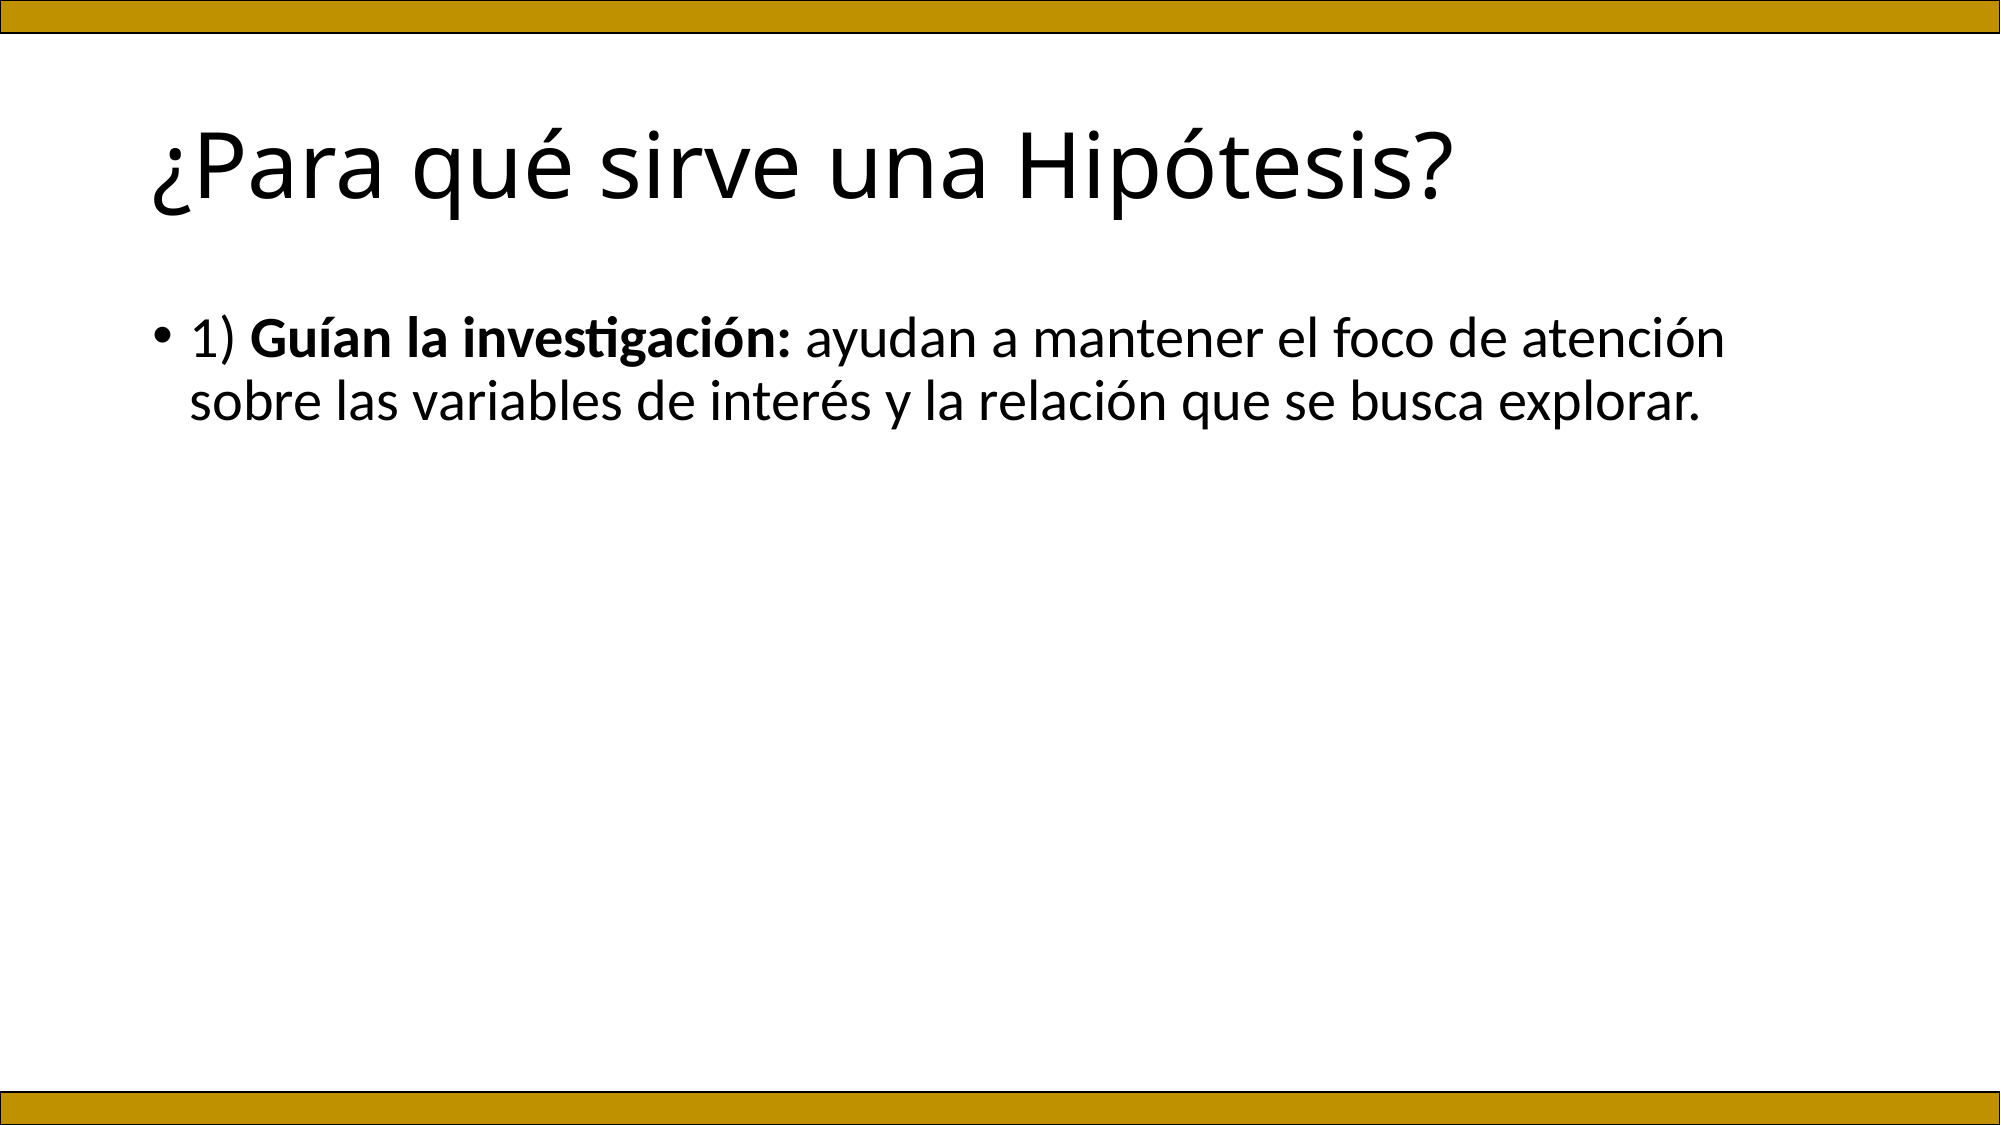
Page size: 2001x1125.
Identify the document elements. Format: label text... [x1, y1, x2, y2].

list 1) Guían la investigación: ayudan a mantener el foco de atención sobre las variables de interés y la relación que se busca explorar. [137, 299, 1863, 1014]
text_box [0, 1091, 2000, 1125]
title ¿Para qué sirve una Hipótesis? [137, 59, 1863, 278]
text_box [0, 0, 2000, 34]
